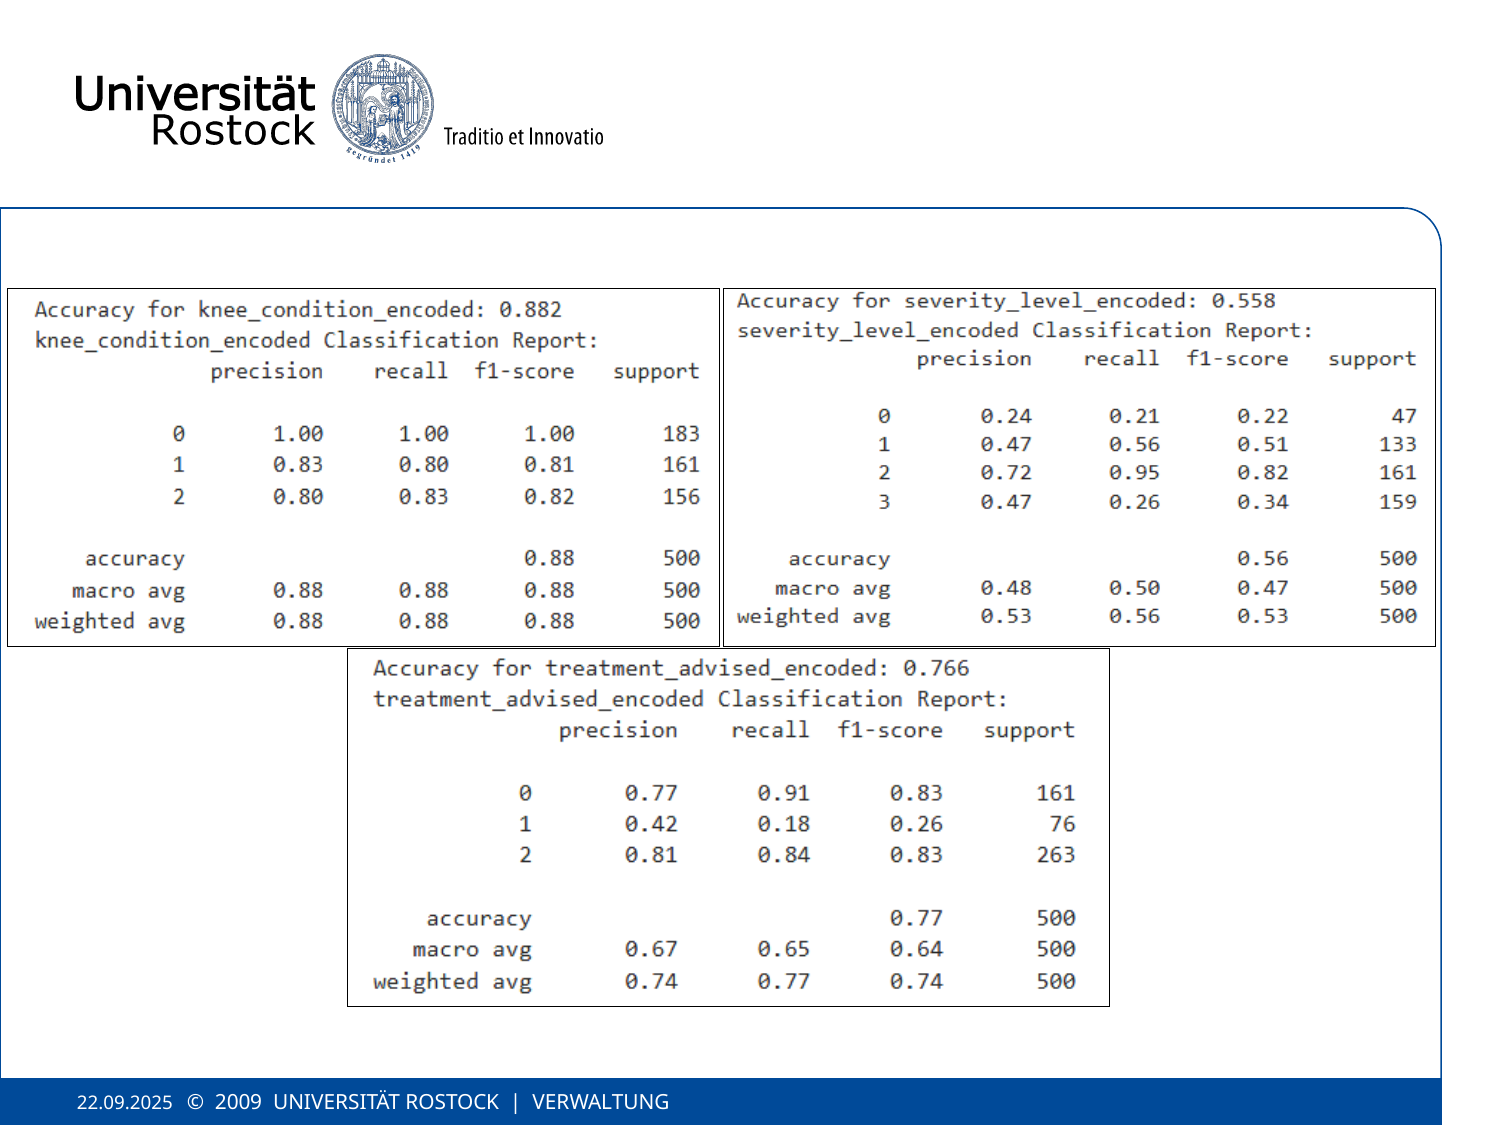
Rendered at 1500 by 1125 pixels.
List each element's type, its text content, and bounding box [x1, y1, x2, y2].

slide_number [76, 1078, 186, 1125]
picture [6, 288, 720, 647]
picture [347, 648, 1110, 1007]
footer © 2009 UNIVERSITÄT ROSTOCK | VERWALTUNG [186, 1077, 1367, 1125]
picture [76, 54, 603, 163]
slide_number [1367, 1077, 1442, 1125]
picture [722, 288, 1436, 647]
